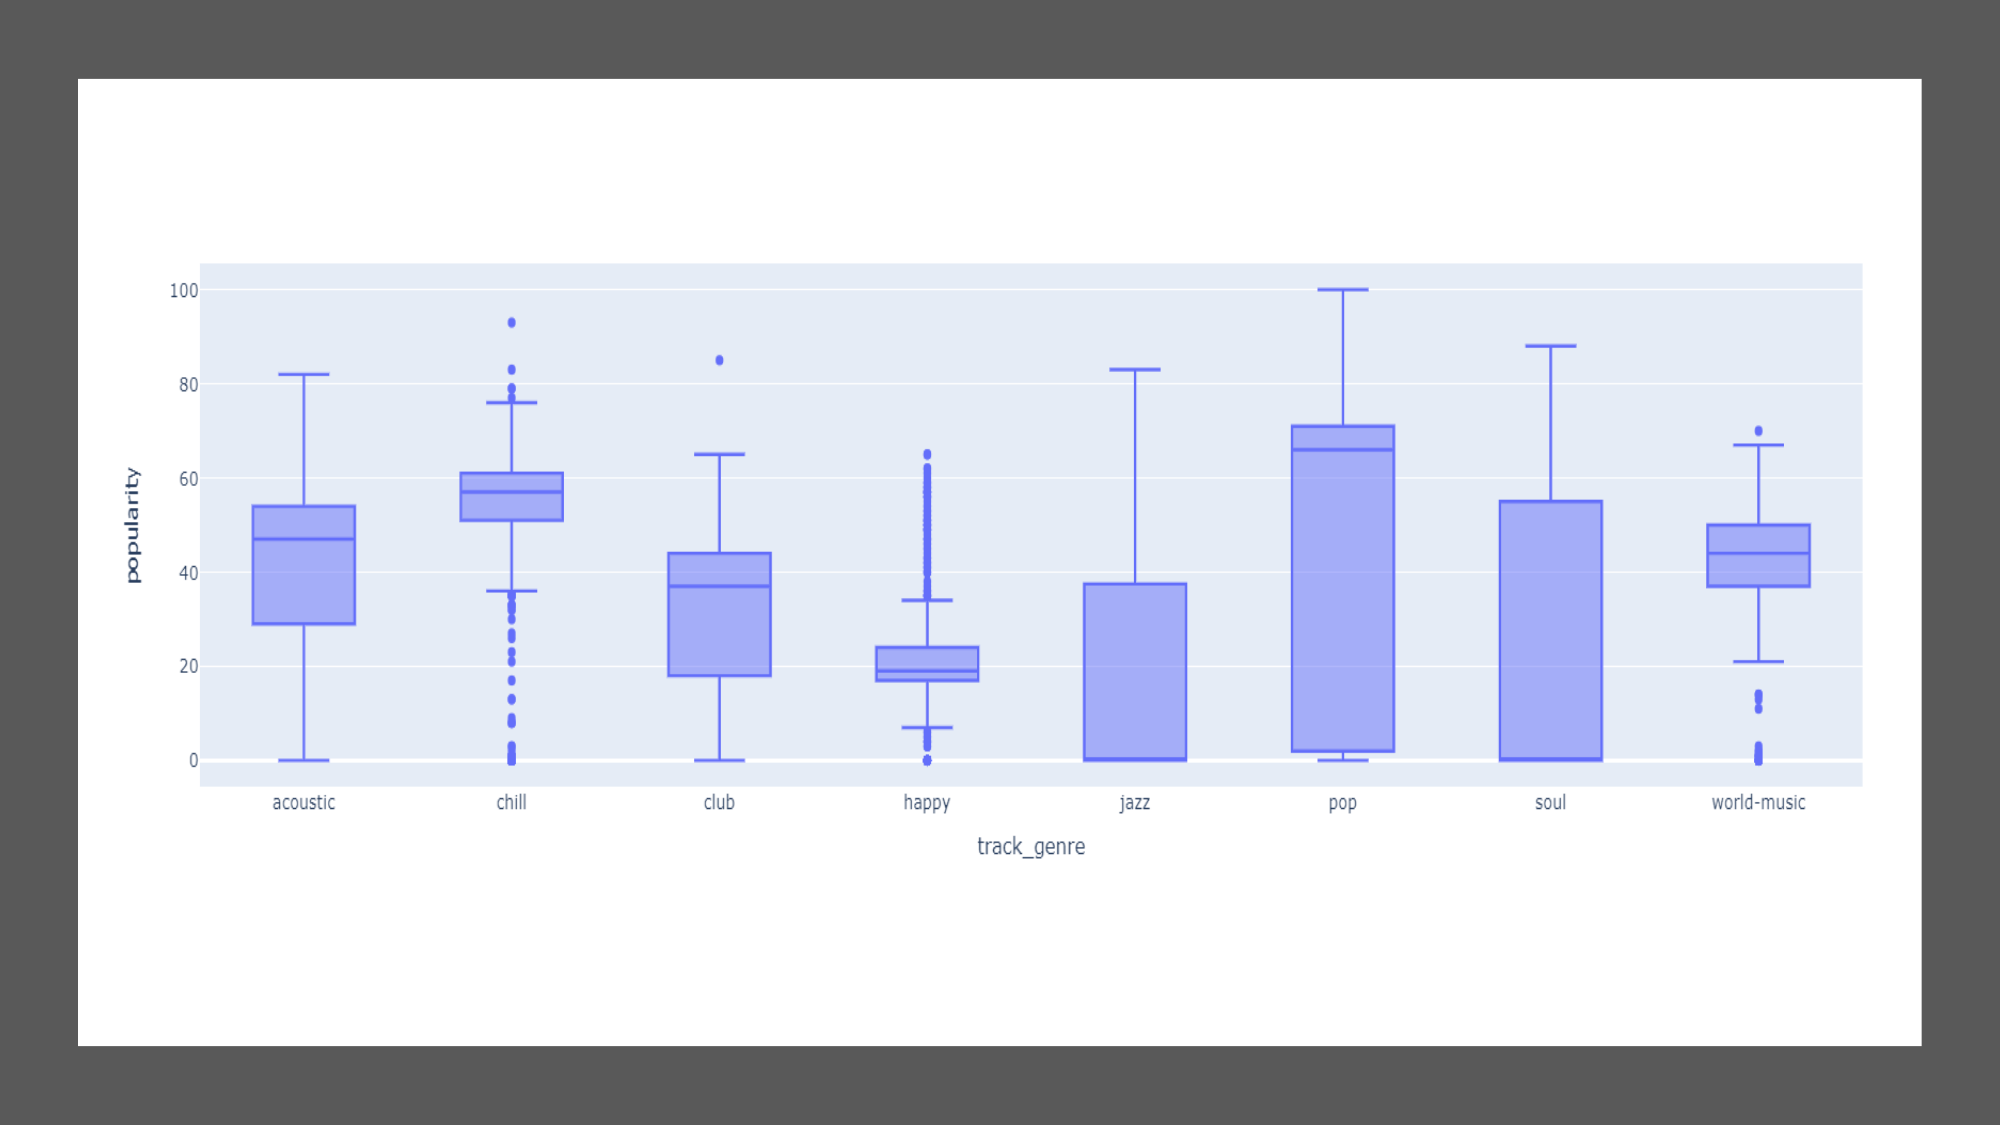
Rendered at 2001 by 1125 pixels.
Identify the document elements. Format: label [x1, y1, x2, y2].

list [104, 167, 1895, 898]
text_box [0, 0, 2000, 1125]
text_box [77, 77, 1923, 1048]
